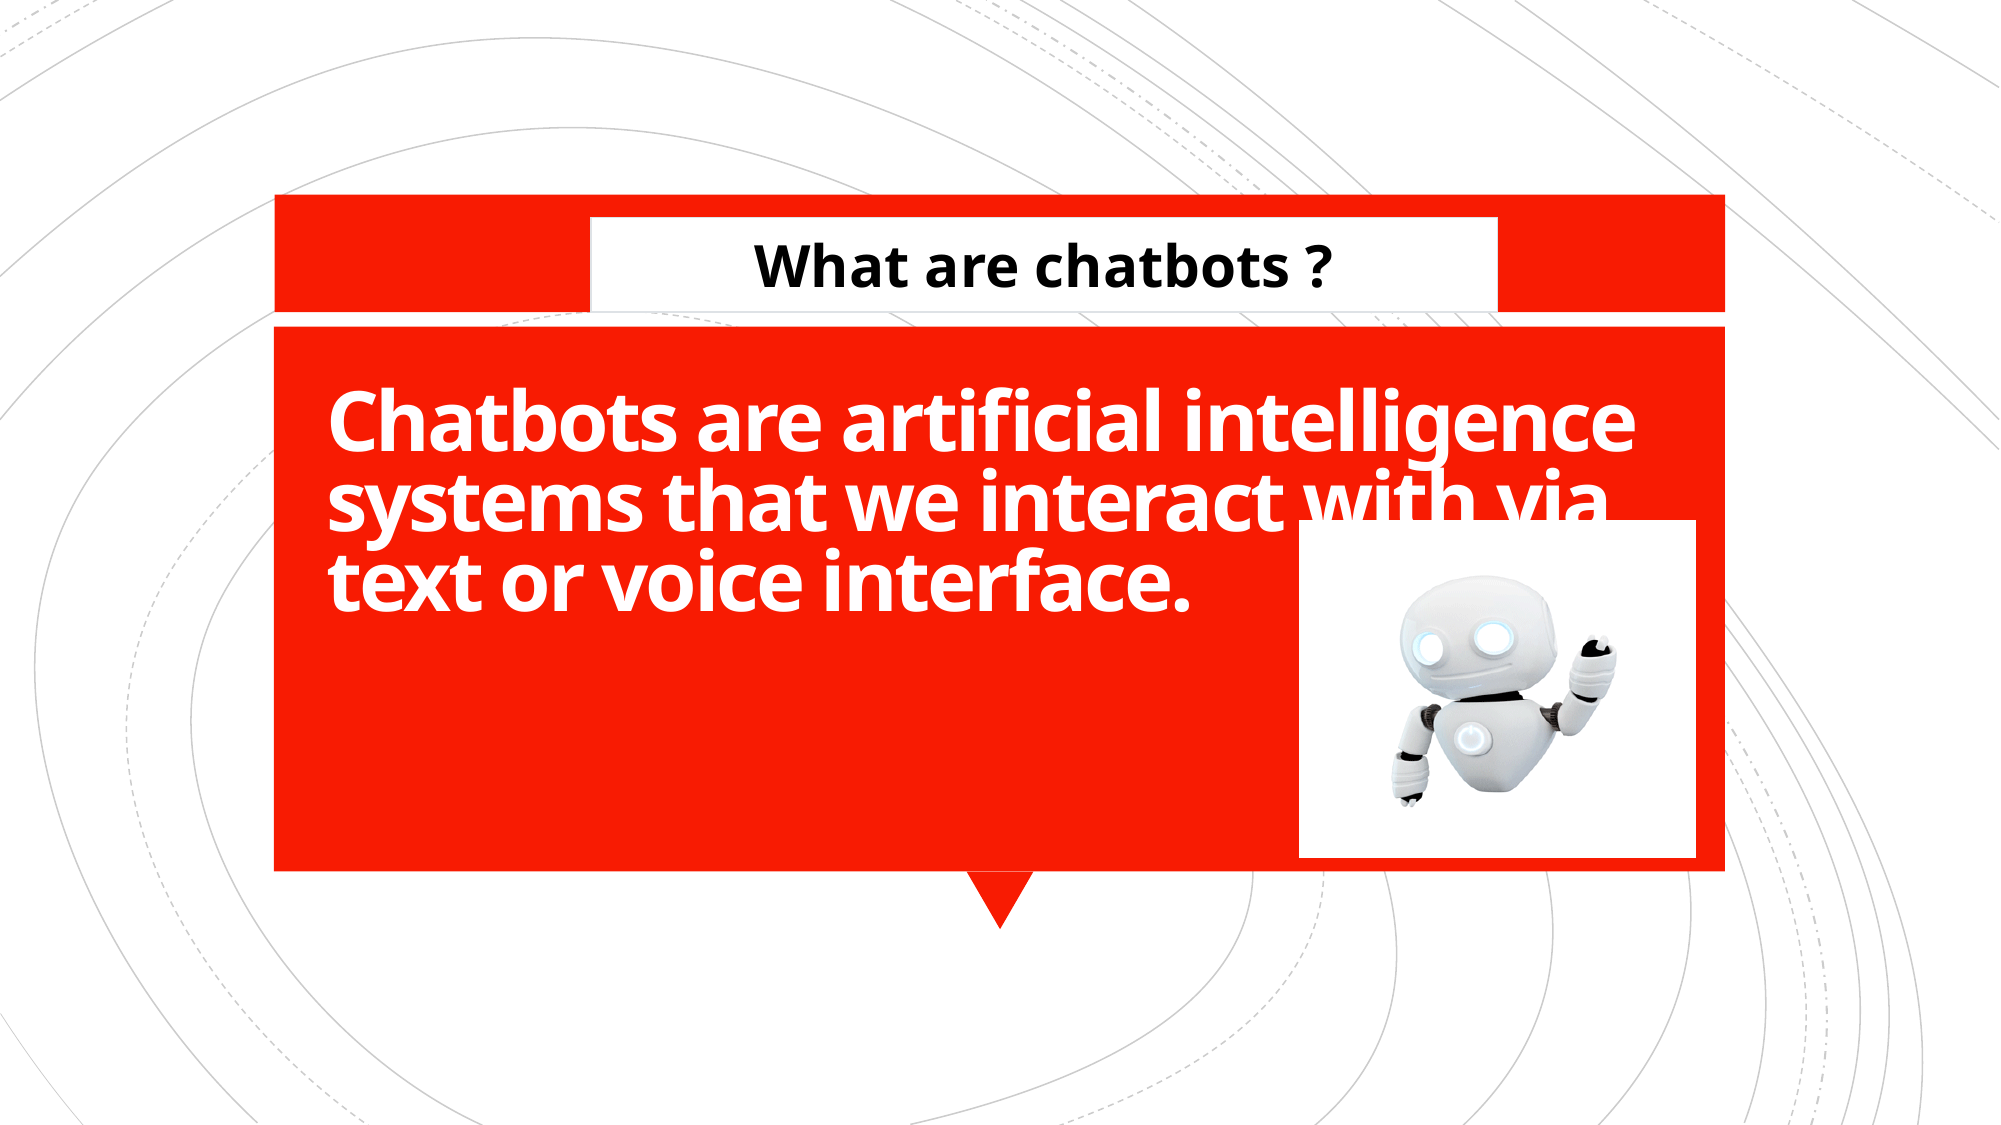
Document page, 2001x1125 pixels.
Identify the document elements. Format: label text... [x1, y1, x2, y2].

title Chatbots are artificial intelligence systems that we interact with via text or voice interface. [288, 340, 1713, 628]
picture [1299, 520, 1697, 858]
table_header What are chatbots ? [592, 218, 1497, 311]
